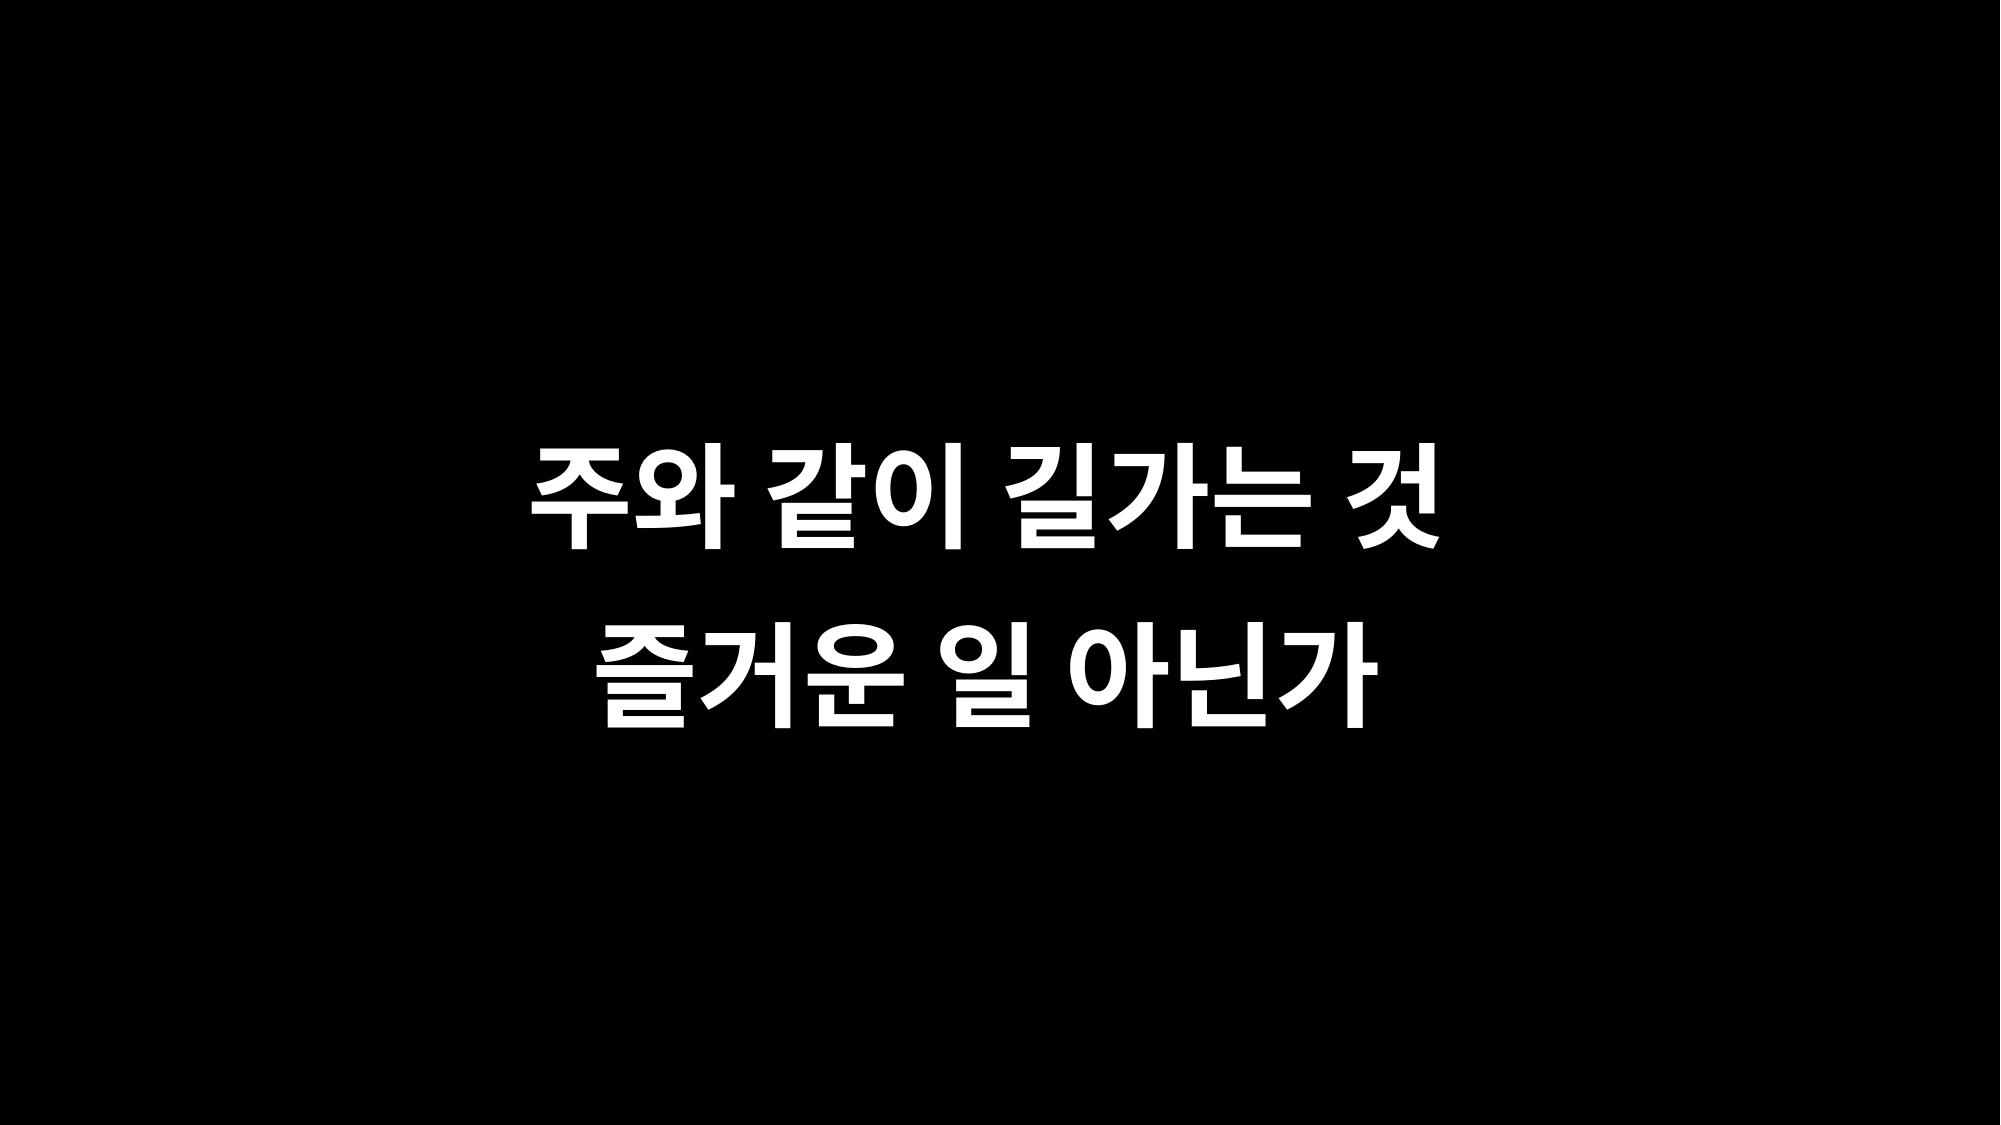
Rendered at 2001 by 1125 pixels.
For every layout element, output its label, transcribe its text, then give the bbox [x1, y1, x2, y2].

text_box 주와 같이 길가는 것 즐거운 일 아닌가 [0, 376, 2000, 749]
